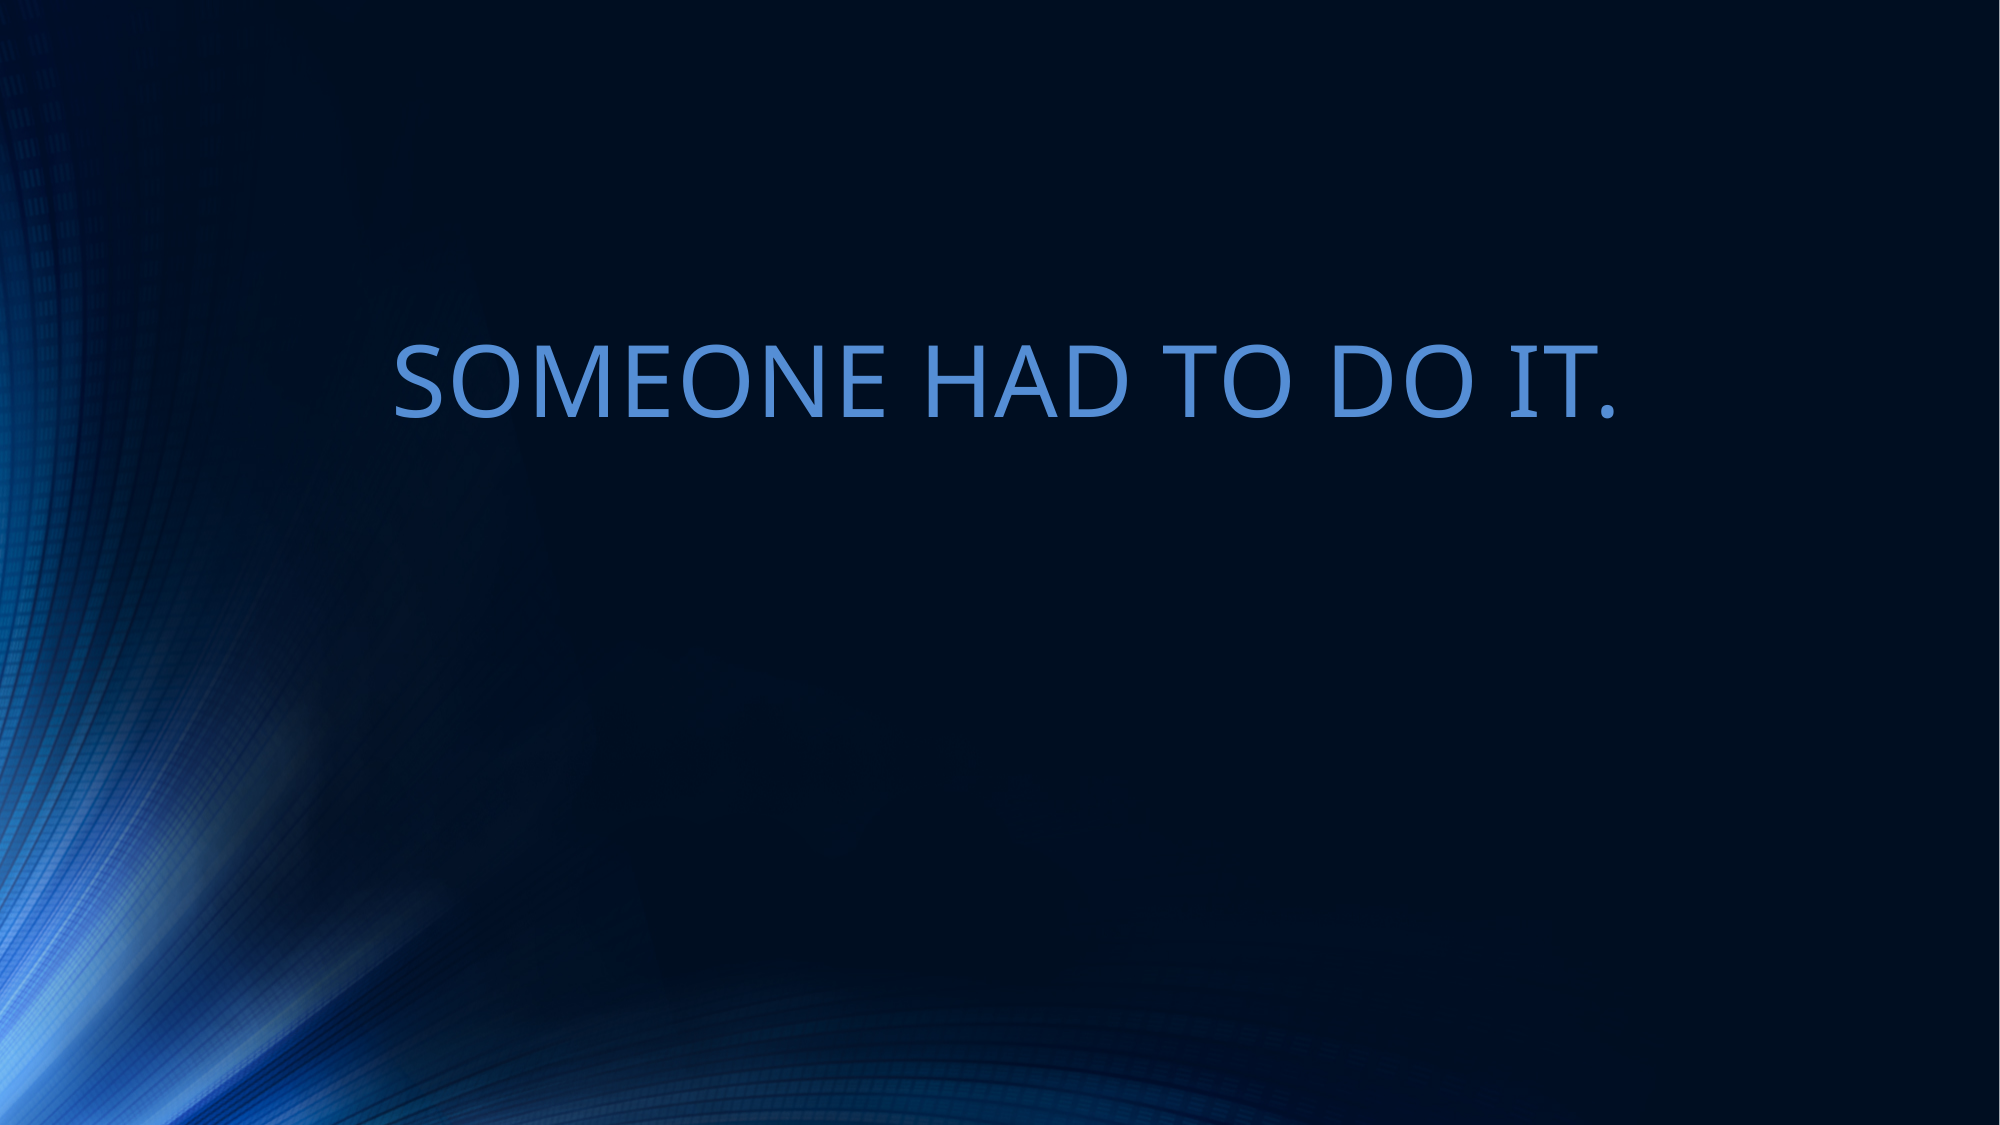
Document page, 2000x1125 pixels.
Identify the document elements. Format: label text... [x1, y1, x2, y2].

text_box Someone had to do it. [258, 227, 1757, 459]
picture [0, 0, 2000, 1125]
